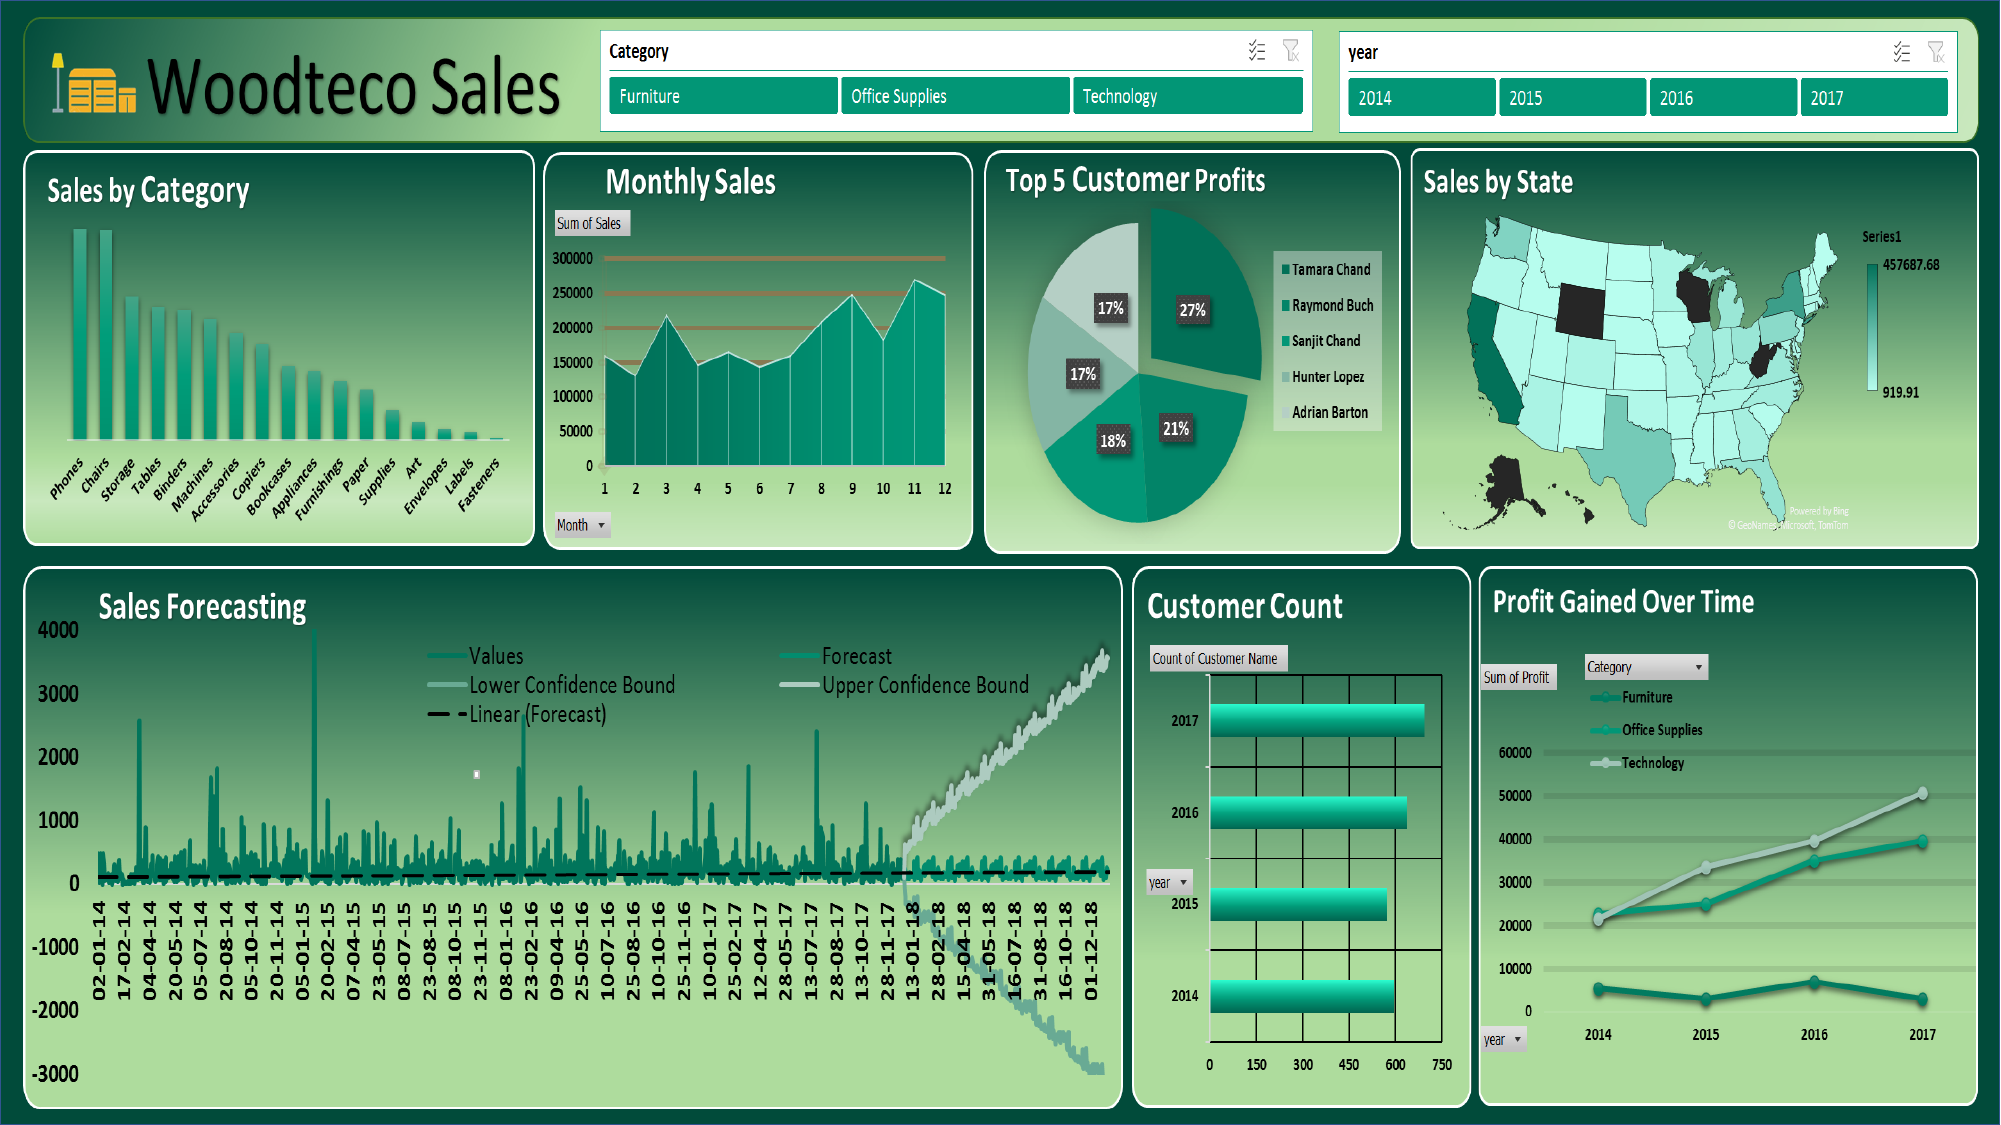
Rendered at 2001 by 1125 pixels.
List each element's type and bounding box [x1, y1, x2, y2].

picture [23, 0, 1979, 1109]
text_box [0, 0, 2000, 1125]
